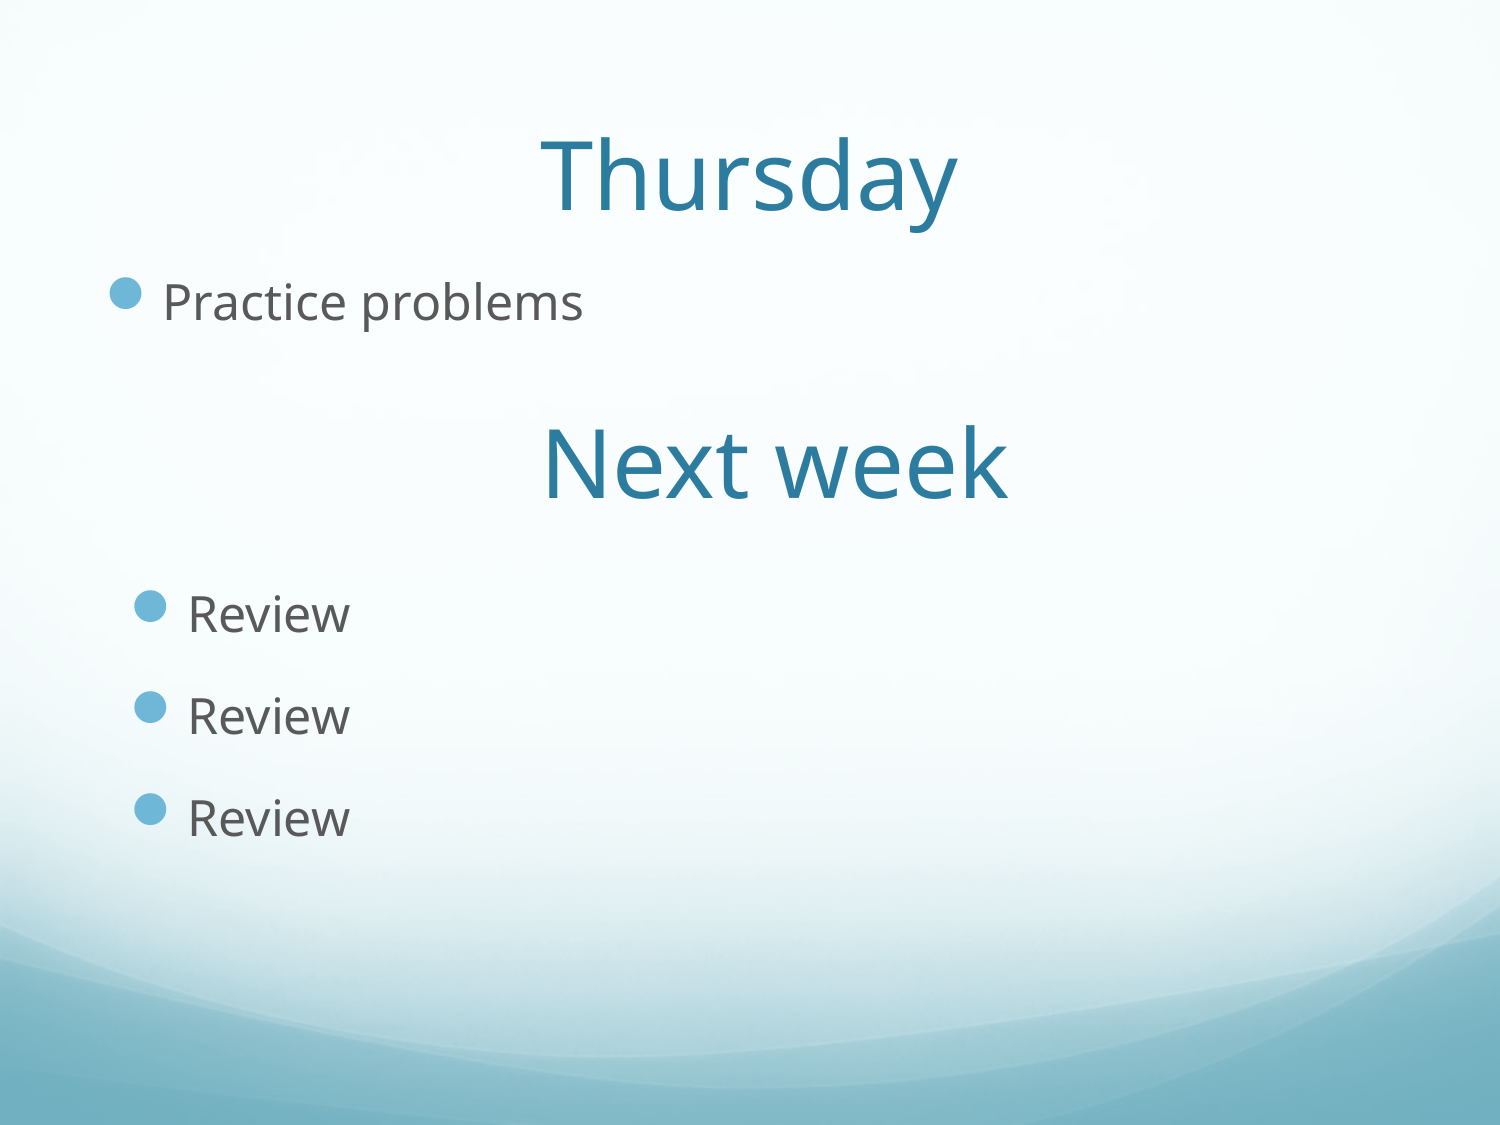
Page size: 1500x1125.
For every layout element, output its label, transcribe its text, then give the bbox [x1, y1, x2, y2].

list Practice problems [90, 262, 1410, 975]
text_box Review Review Review [115, 575, 1435, 883]
title Thursday [90, 17, 1410, 237]
text_box Next week [115, 380, 1435, 525]
